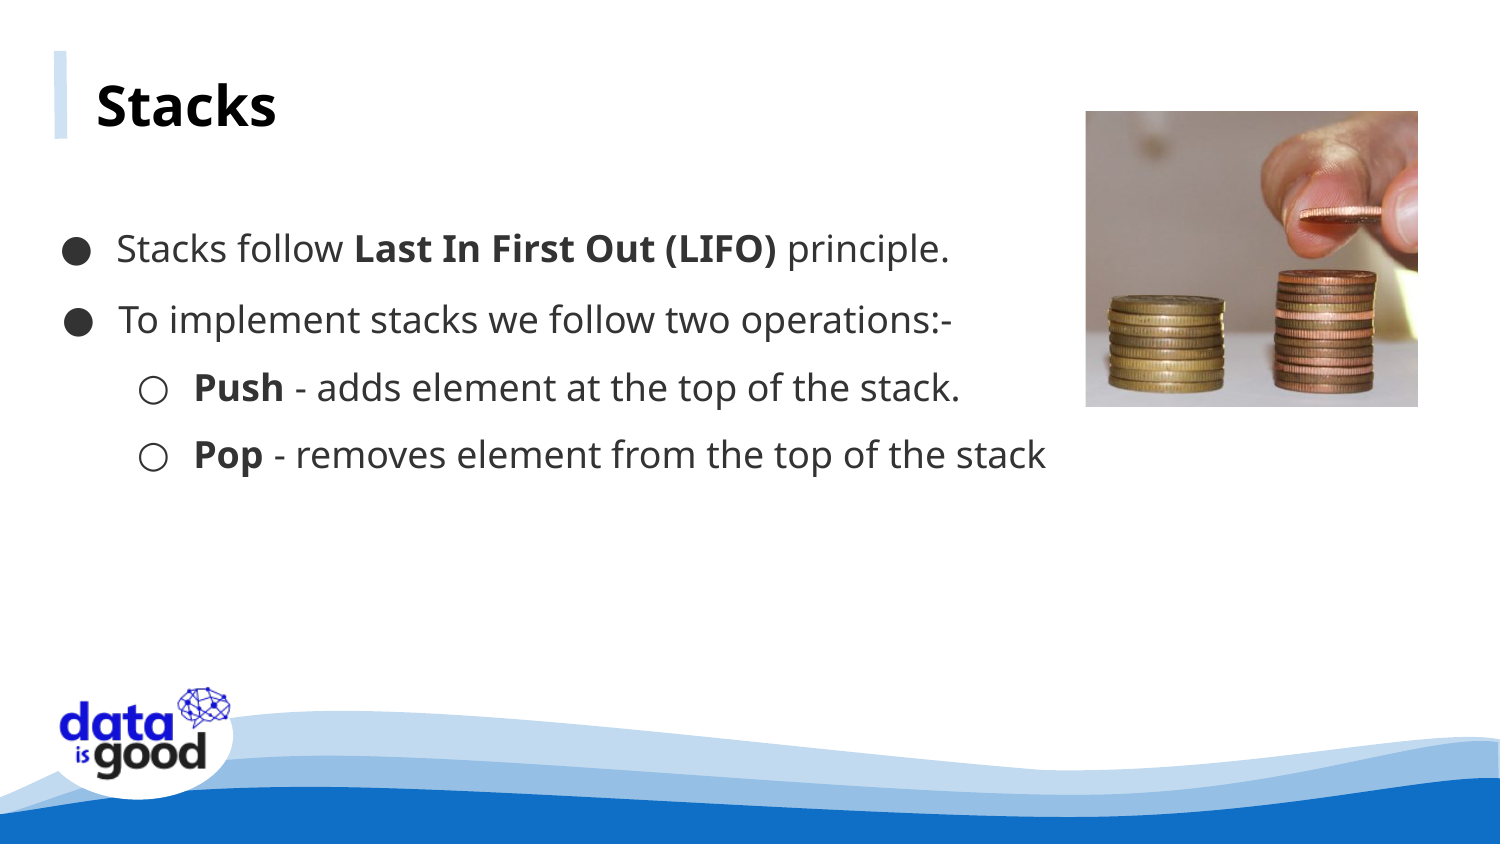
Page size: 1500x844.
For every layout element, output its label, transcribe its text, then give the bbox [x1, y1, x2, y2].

picture [1085, 111, 1419, 407]
text_box Stacks [81, 54, 750, 143]
text_box Stacks follow Last In First Out (LIFO) principle. [26, 187, 1080, 275]
picture [58, 685, 231, 804]
text_box To implement stacks we follow two operations:- Push - adds element at the top of the stack. Pop - removes element from the top of the stack [28, 258, 1143, 448]
